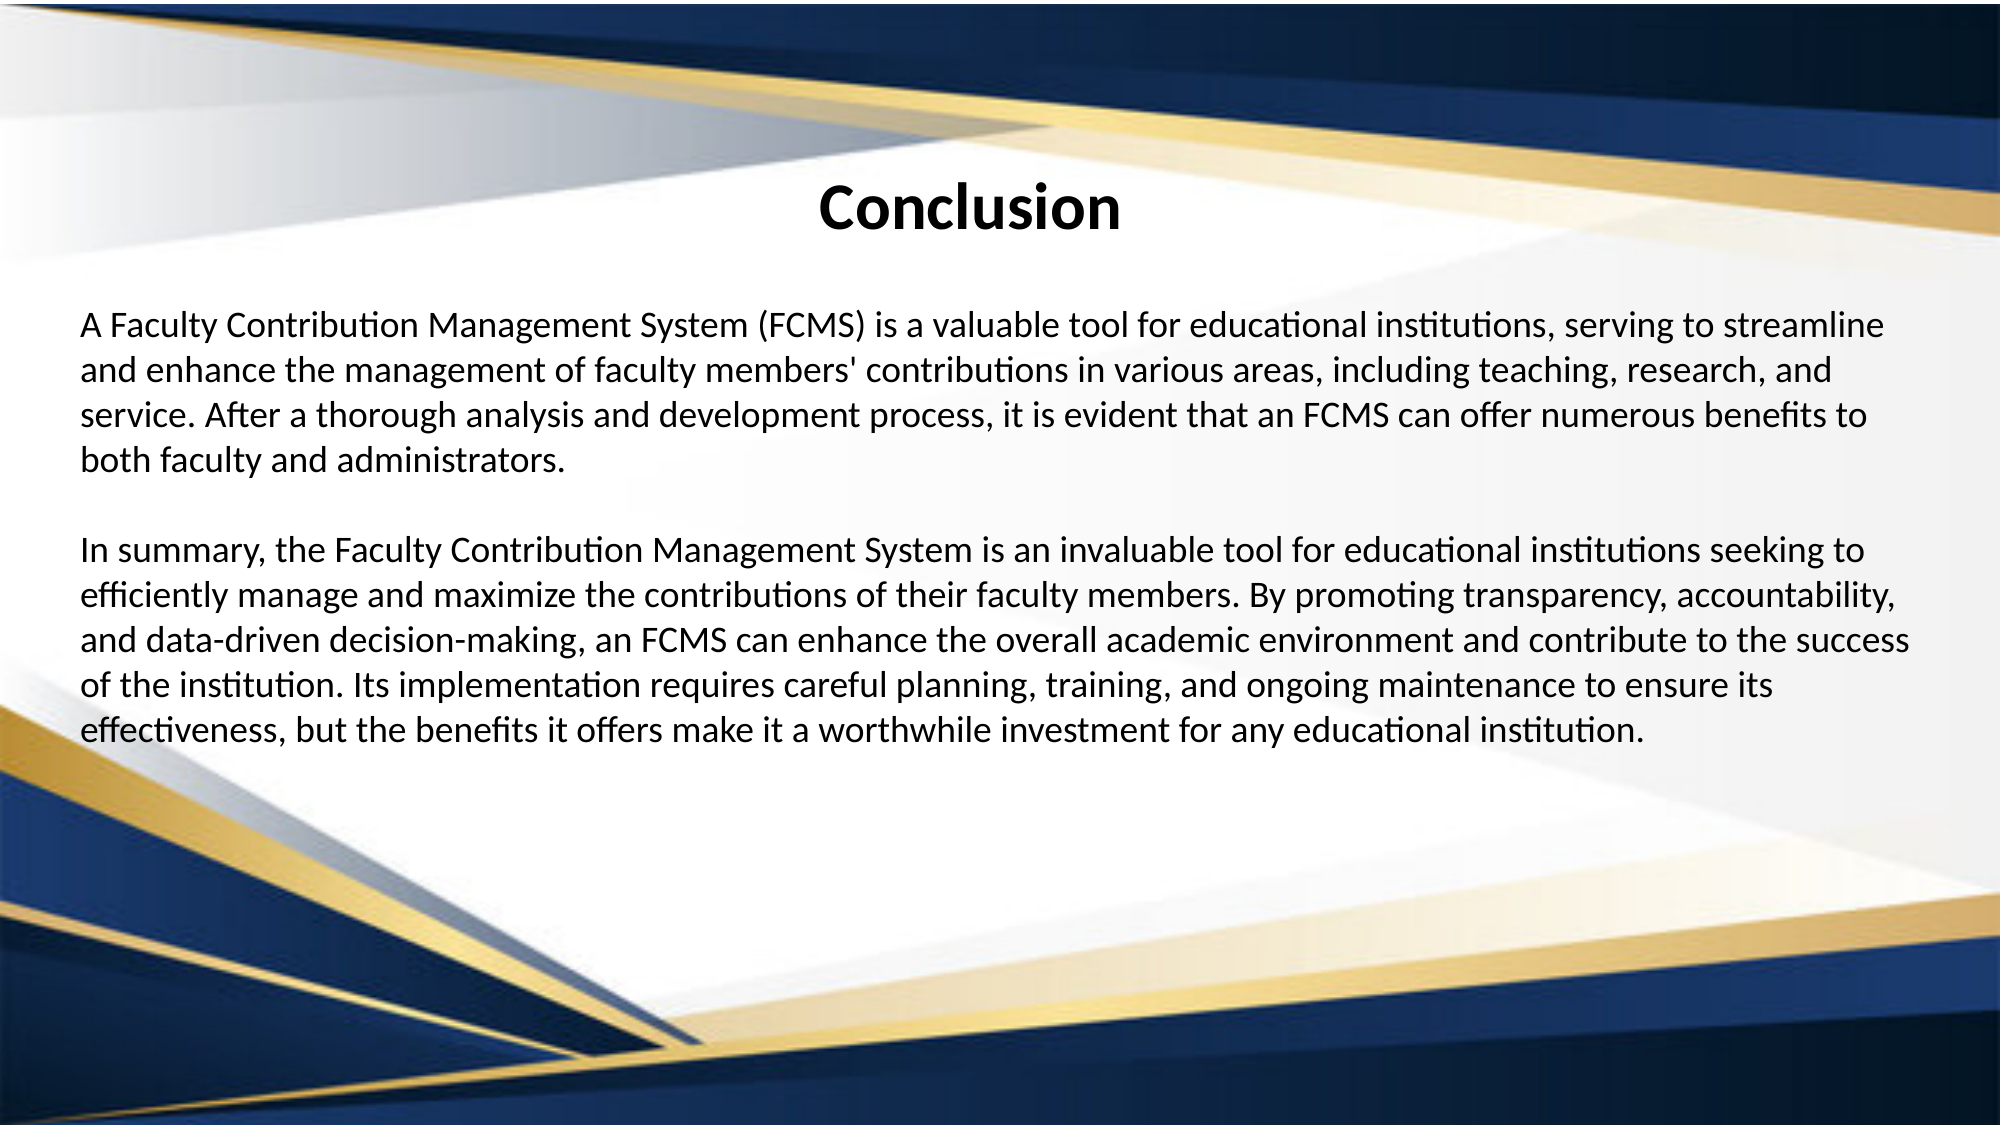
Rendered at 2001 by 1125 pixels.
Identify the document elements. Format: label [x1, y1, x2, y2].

list [0, 4, 2000, 1125]
